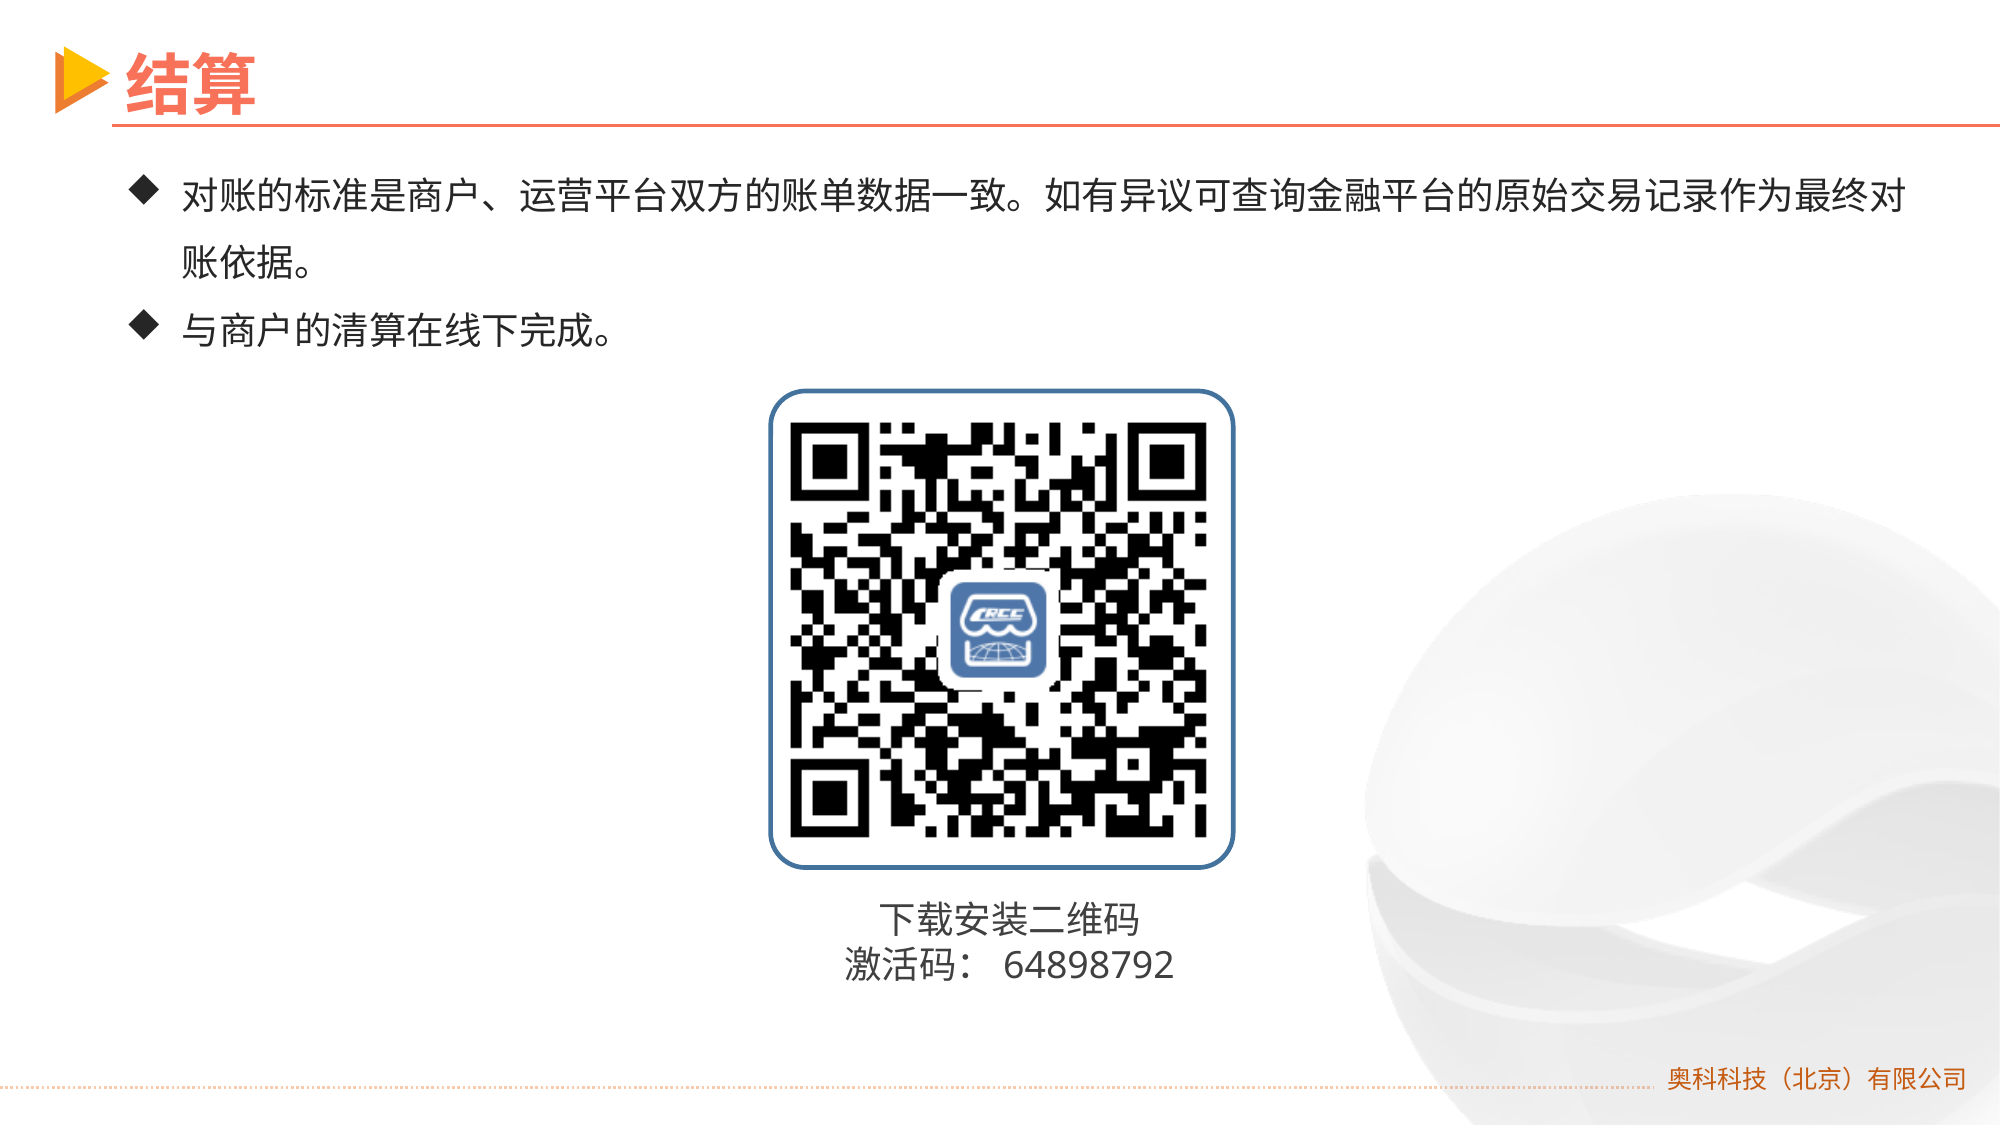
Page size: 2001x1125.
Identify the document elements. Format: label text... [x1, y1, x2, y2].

picture [780, 412, 1219, 850]
text_box 对账的标准是商户、运营平台双方的账单数据一致。如有异议可查询金融平台的原始交易记录作为最终对账依据。 与商户的清算在线下完成。 [110, 141, 1943, 360]
text_box 下载安装二维码 激活码：64898792 [829, 888, 1190, 994]
text_box [769, 389, 1235, 869]
picture [1324, 465, 2000, 1125]
text_box 结算 [110, 35, 1132, 131]
